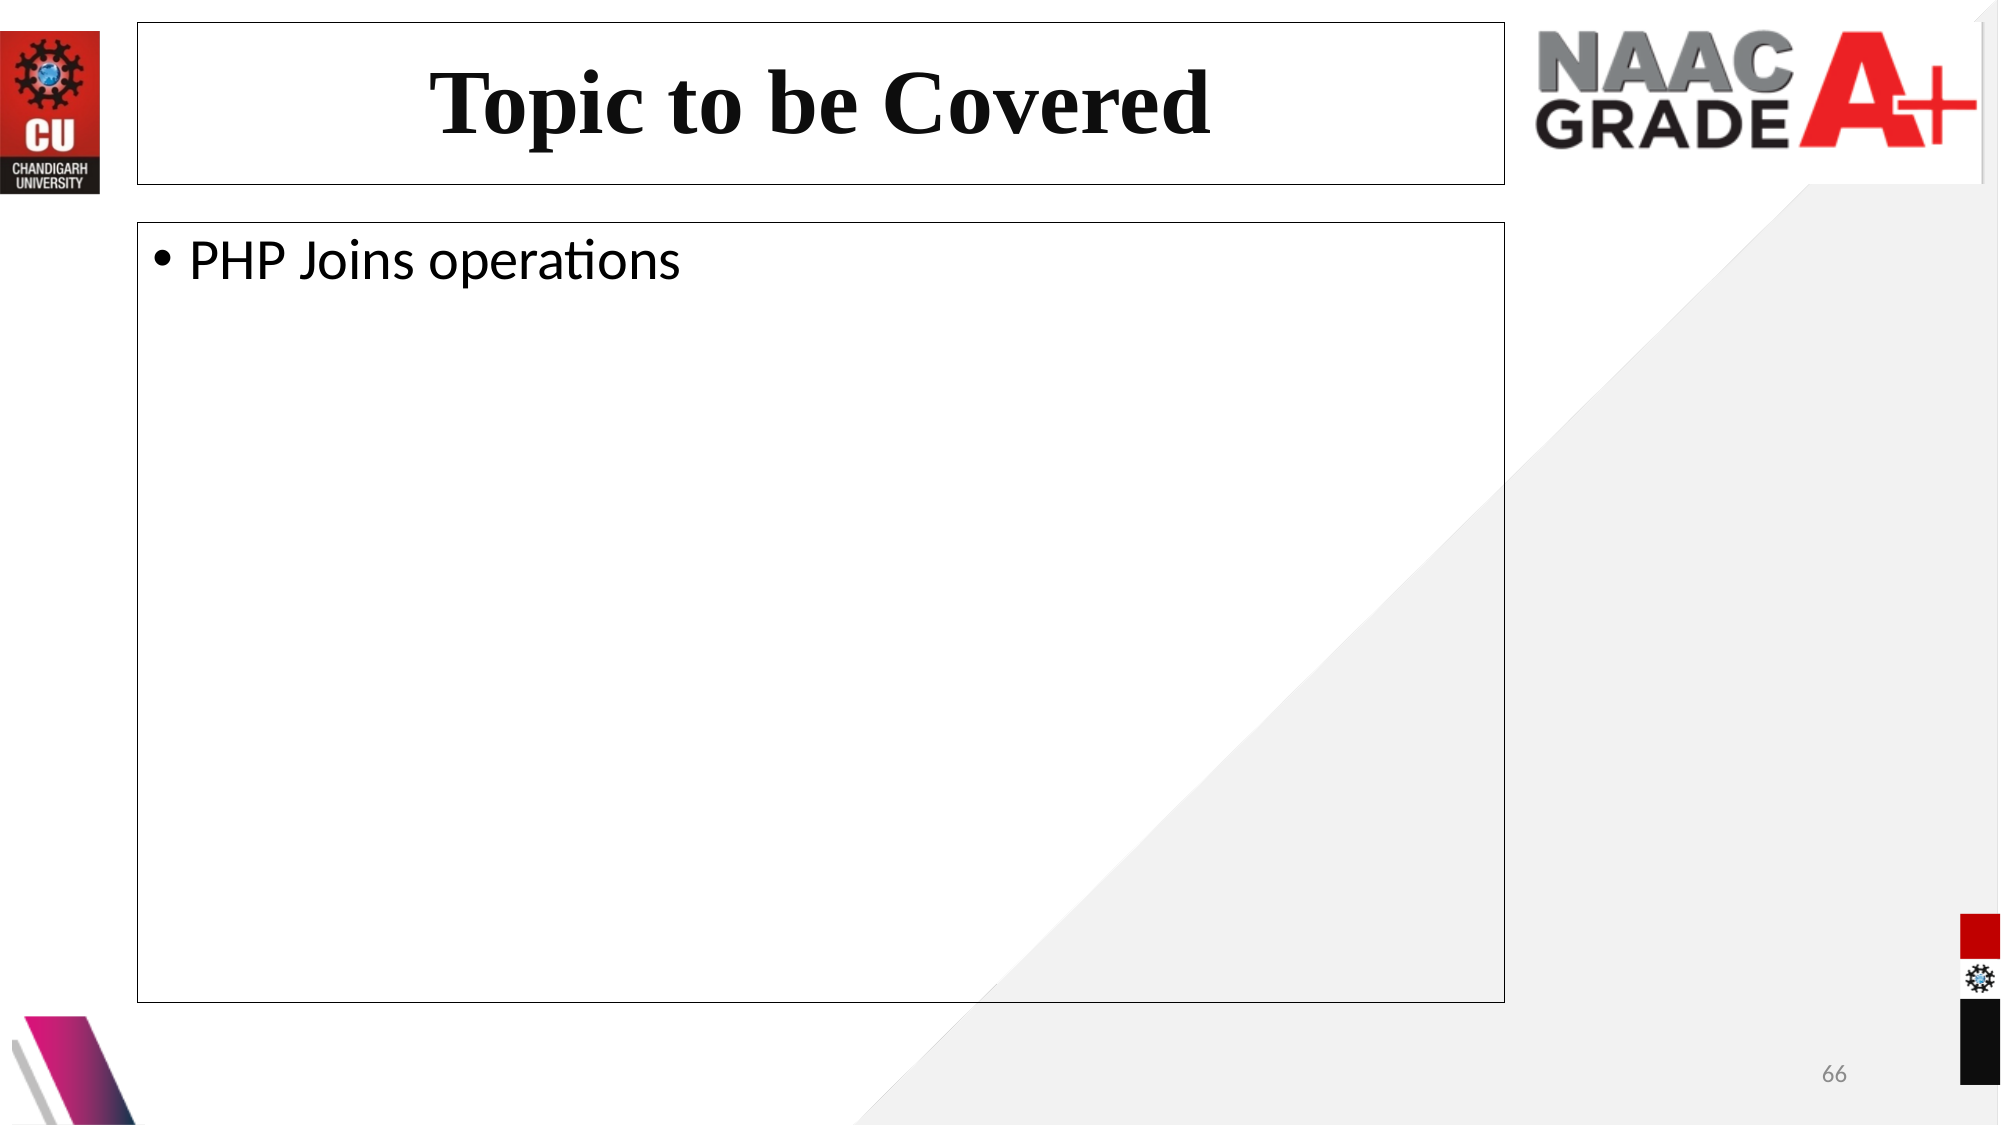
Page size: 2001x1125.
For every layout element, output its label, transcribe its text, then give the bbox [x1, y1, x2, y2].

slide_number 66 [1412, 1042, 1863, 1103]
picture [0, 0, 2001, 1125]
title Topic to be Covered [137, 22, 1505, 185]
list PHP Joins operations [137, 222, 1505, 1003]
